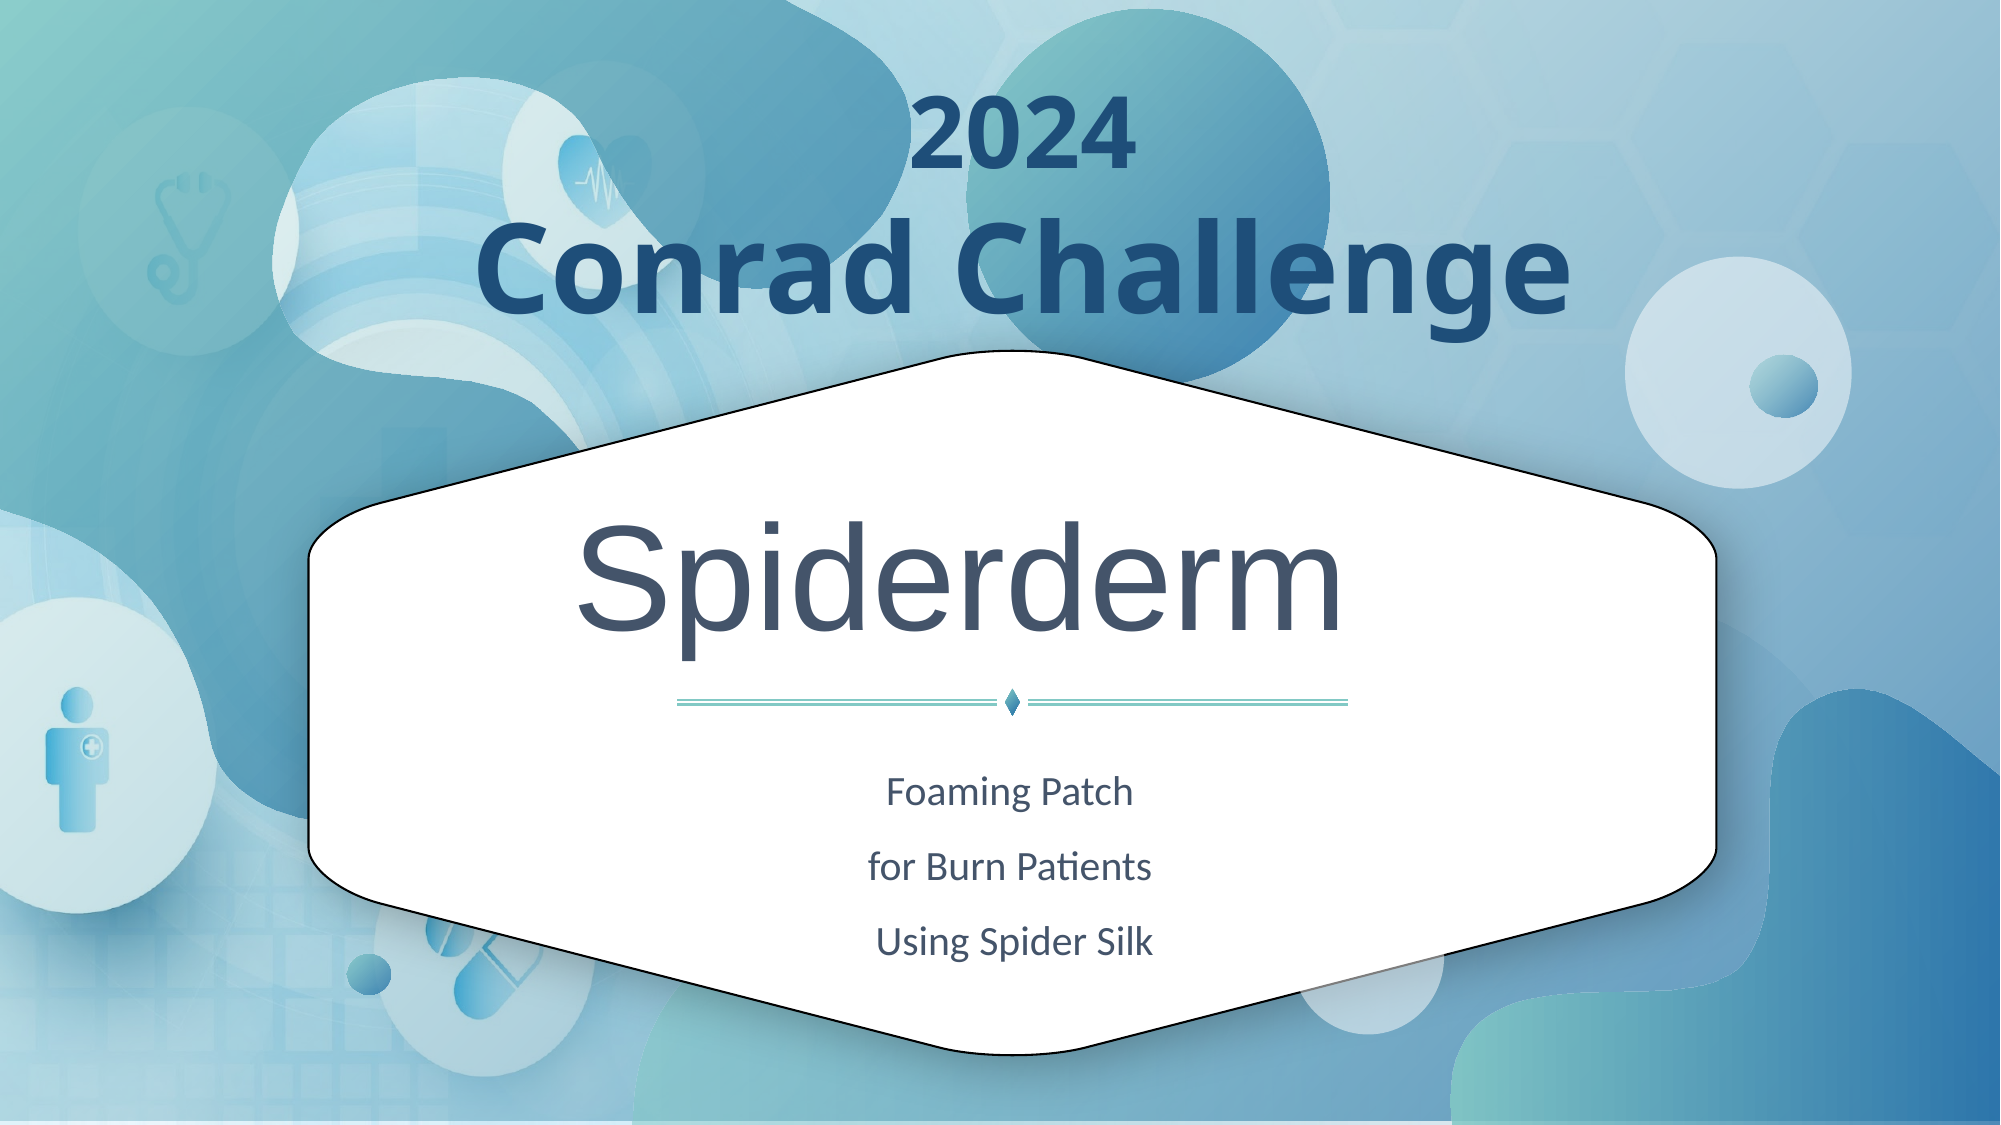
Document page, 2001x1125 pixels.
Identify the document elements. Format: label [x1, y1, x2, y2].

picture [0, 0, 2000, 1125]
text_box [677, 688, 1348, 716]
